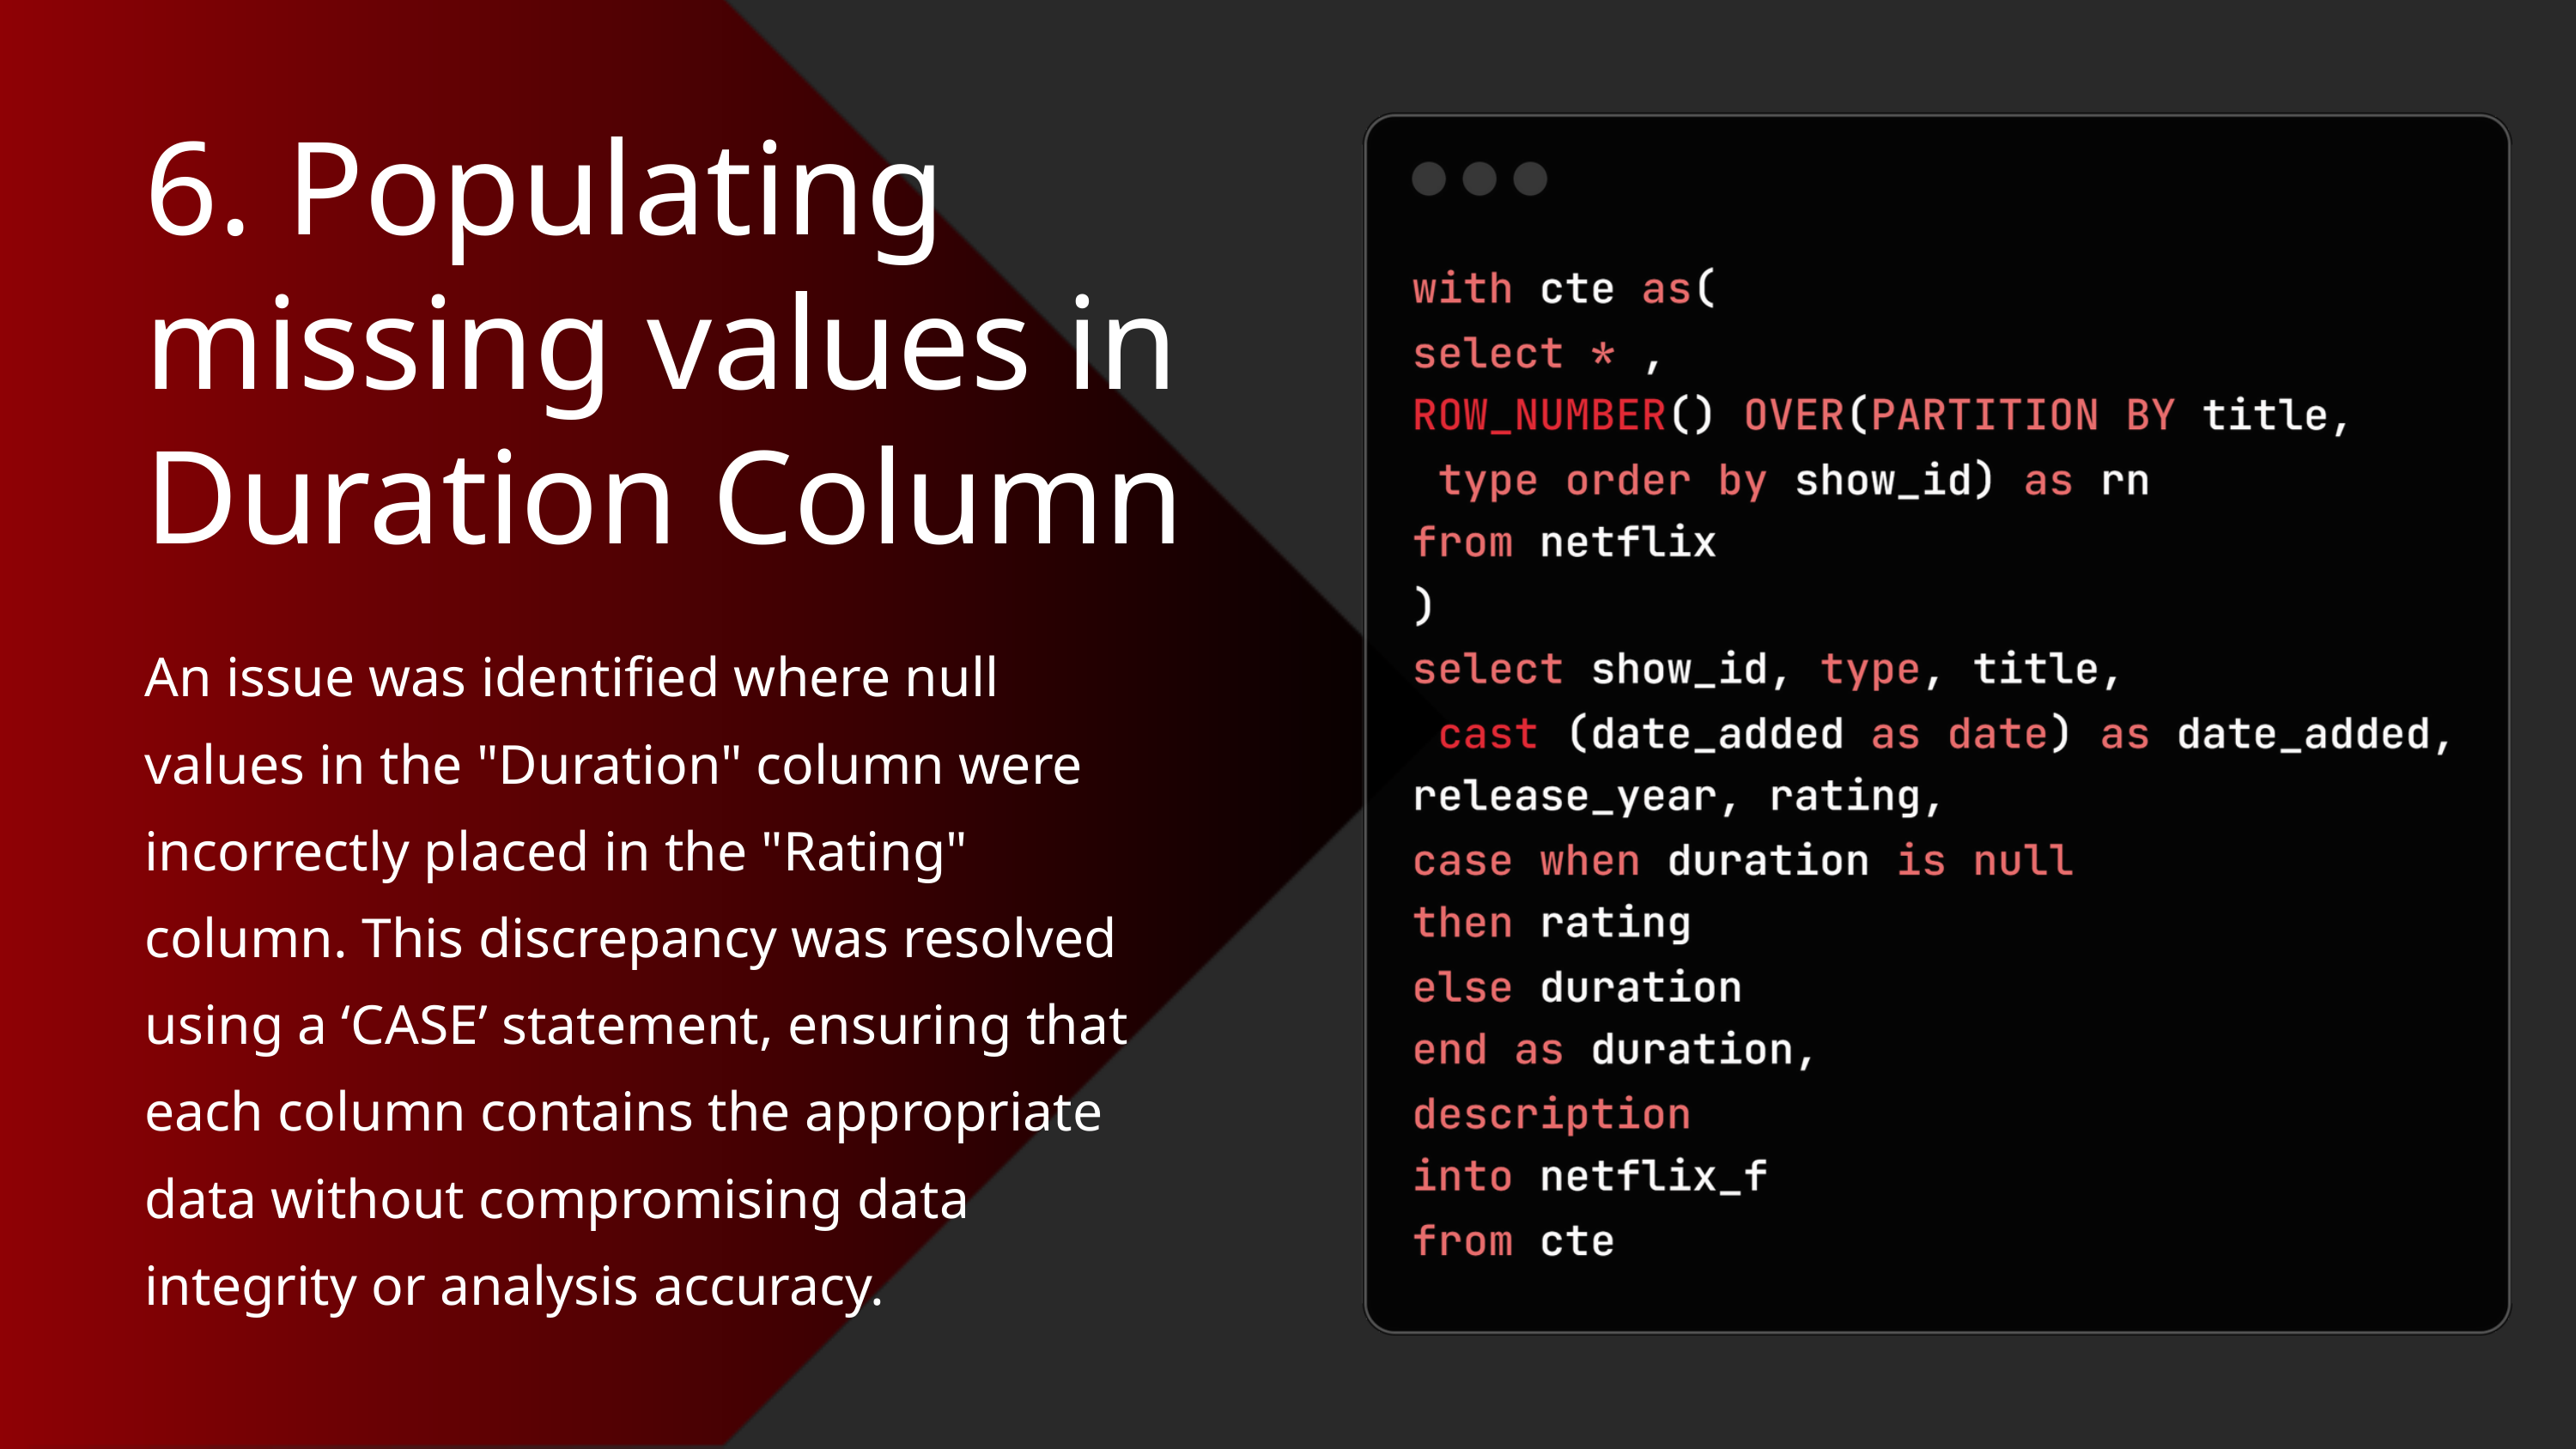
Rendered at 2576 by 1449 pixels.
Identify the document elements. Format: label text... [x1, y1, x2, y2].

text_box An issue was identified where null values in the "Duration" column were incorrectly placed in the "Rating" column. This discrepancy was resolved using a ‘CASE’ statement, ensuring that each column contains the appropriate data without compromising data integrity or analysis accuracy. [144, 724, 1142, 1316]
text_box [1187, 0, 2576, 1449]
text_box 6. Populating missing values in Duration Column [144, 106, 1211, 724]
text_box [0, 0, 1187, 1449]
